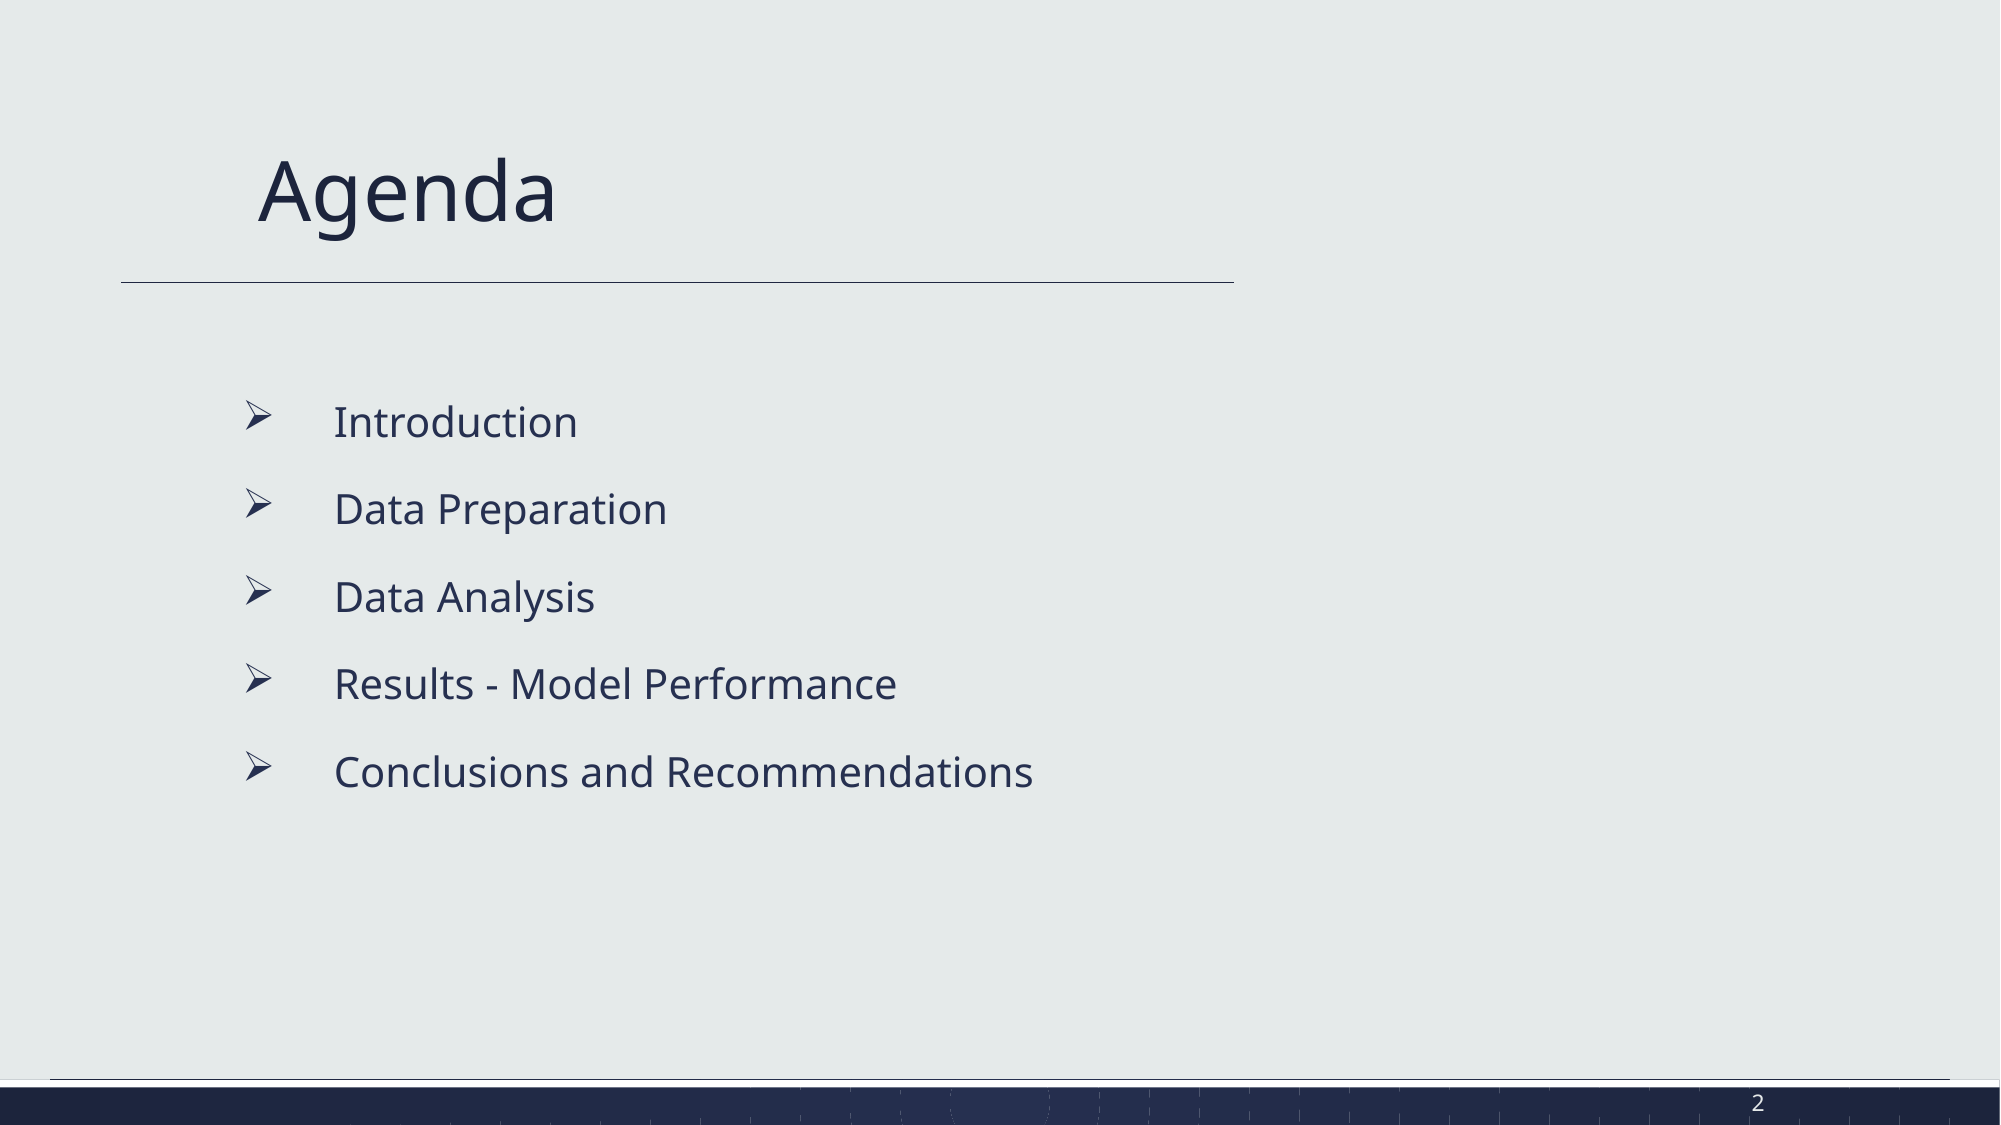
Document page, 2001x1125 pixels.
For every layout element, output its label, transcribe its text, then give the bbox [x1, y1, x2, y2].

list Introduction Data Preparation Data Analysis Results - Model Performance Conclusions and Recommendations [219, 362, 1885, 1021]
slide_number 2 [1674, 1085, 1780, 1124]
title Agenda [219, 46, 967, 249]
